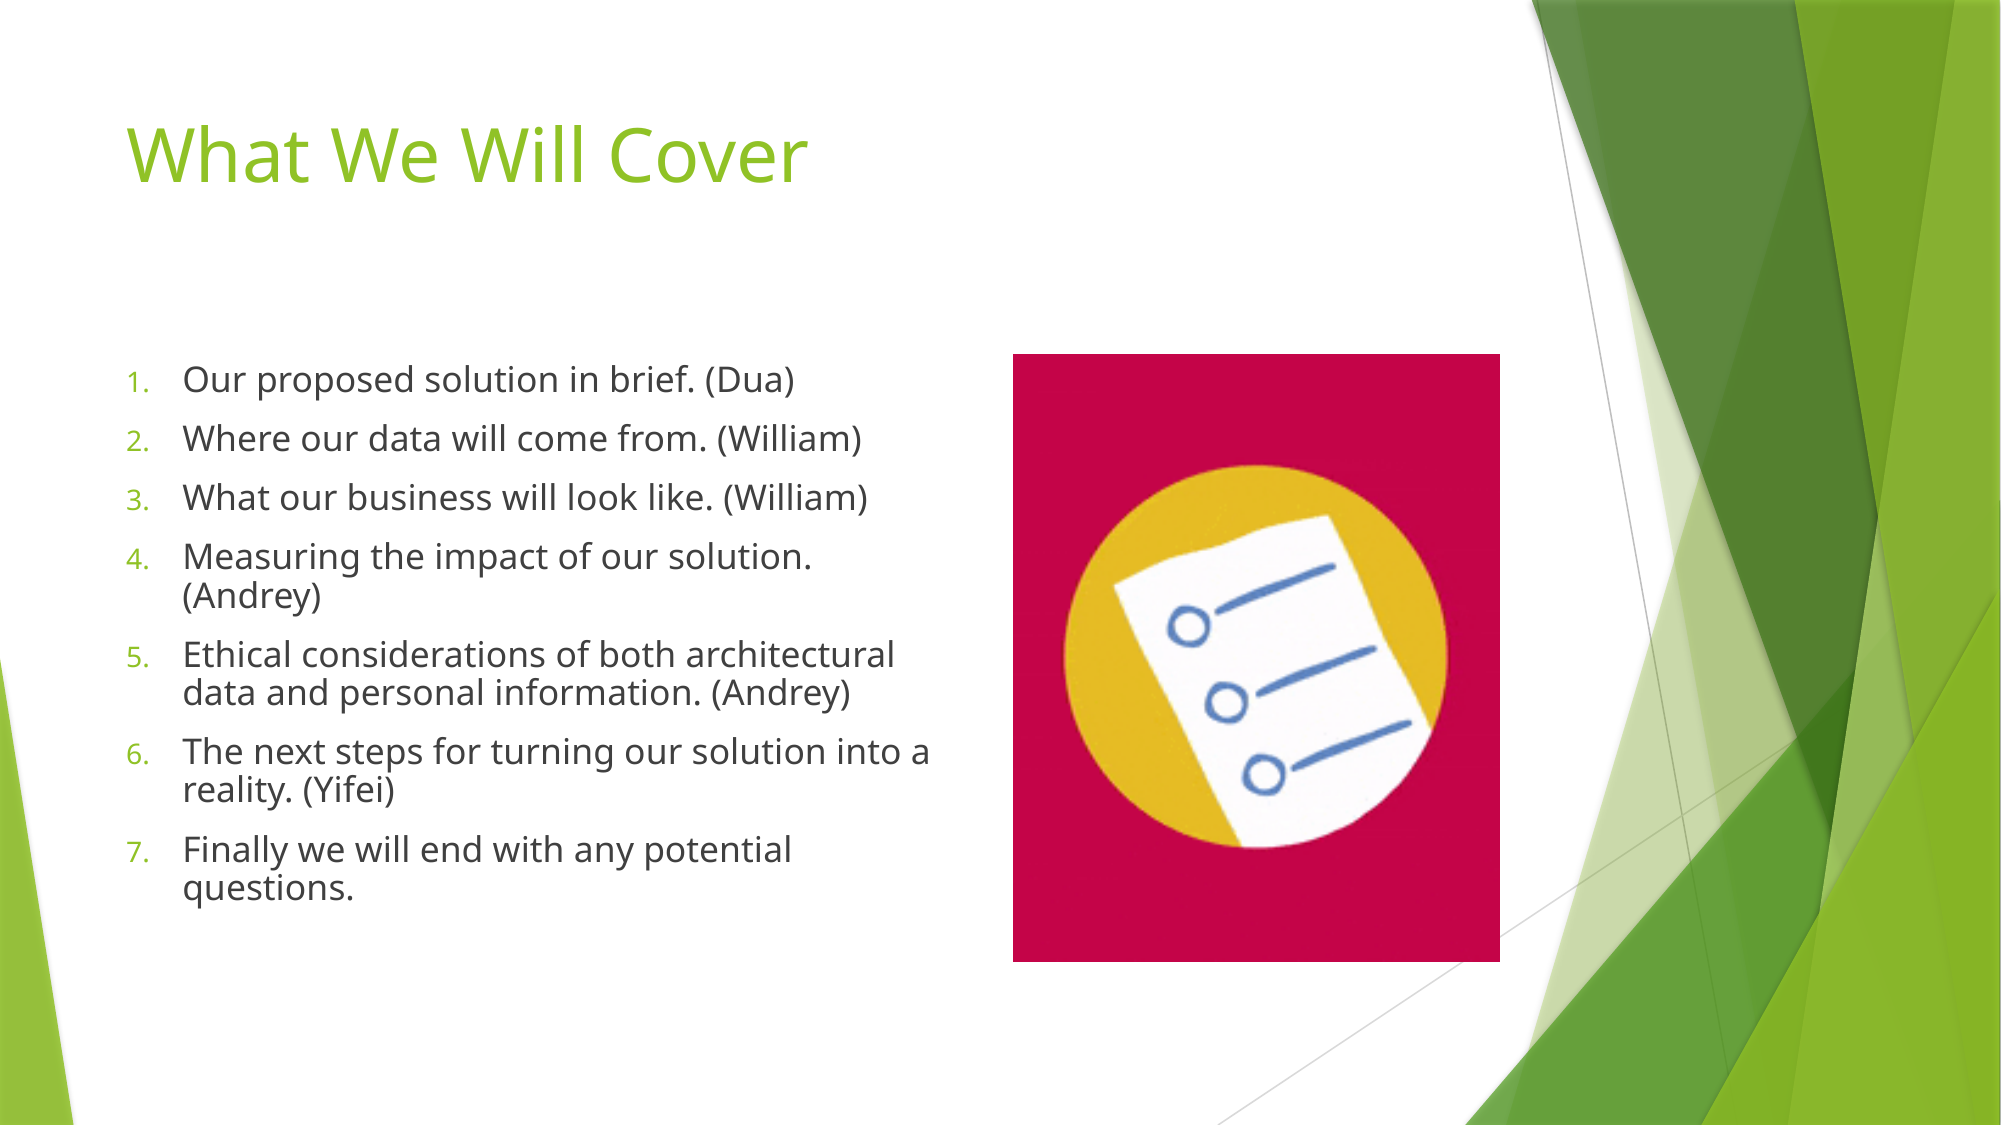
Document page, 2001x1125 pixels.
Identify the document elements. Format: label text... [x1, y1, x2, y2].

title What We Will Cover [111, 99, 1522, 317]
picture [1013, 353, 1500, 963]
list Our proposed solution in brief. (Dua) Where our data will come from. (William) What our business will look like. (William) Measuring the impact of our solution. (Andrey) Ethical considerations of both architectural data and personal information. (Andrey) The next steps for turning our solution into a reality. (Yifei) Finally we will end with any potential questions. [111, 354, 968, 962]
